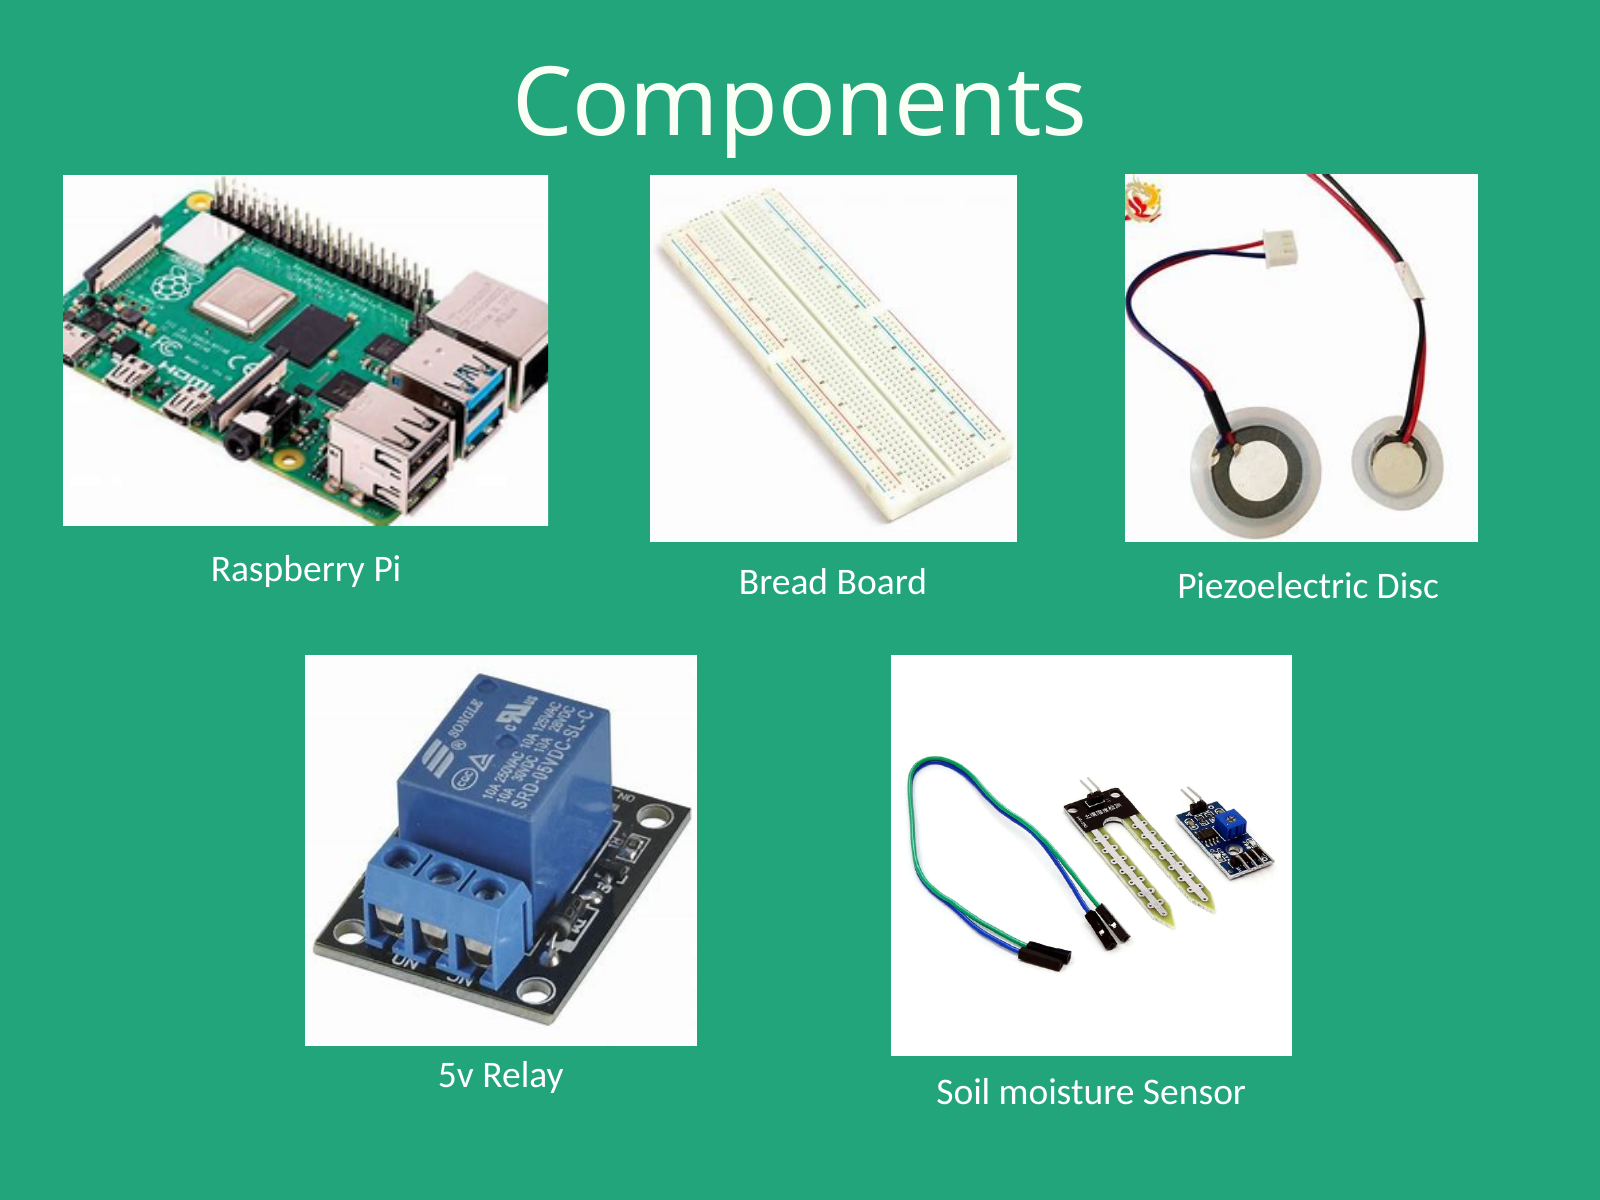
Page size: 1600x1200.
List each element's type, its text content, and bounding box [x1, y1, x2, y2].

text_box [891, 654, 1292, 1121]
picture [649, 175, 1017, 543]
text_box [305, 654, 697, 1104]
picture [1124, 174, 1478, 543]
text_box Piezoelectric Disc [1125, 554, 1492, 614]
text_box Components [465, 21, 1135, 155]
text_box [62, 175, 551, 598]
text_box Bread Board [650, 549, 1017, 610]
